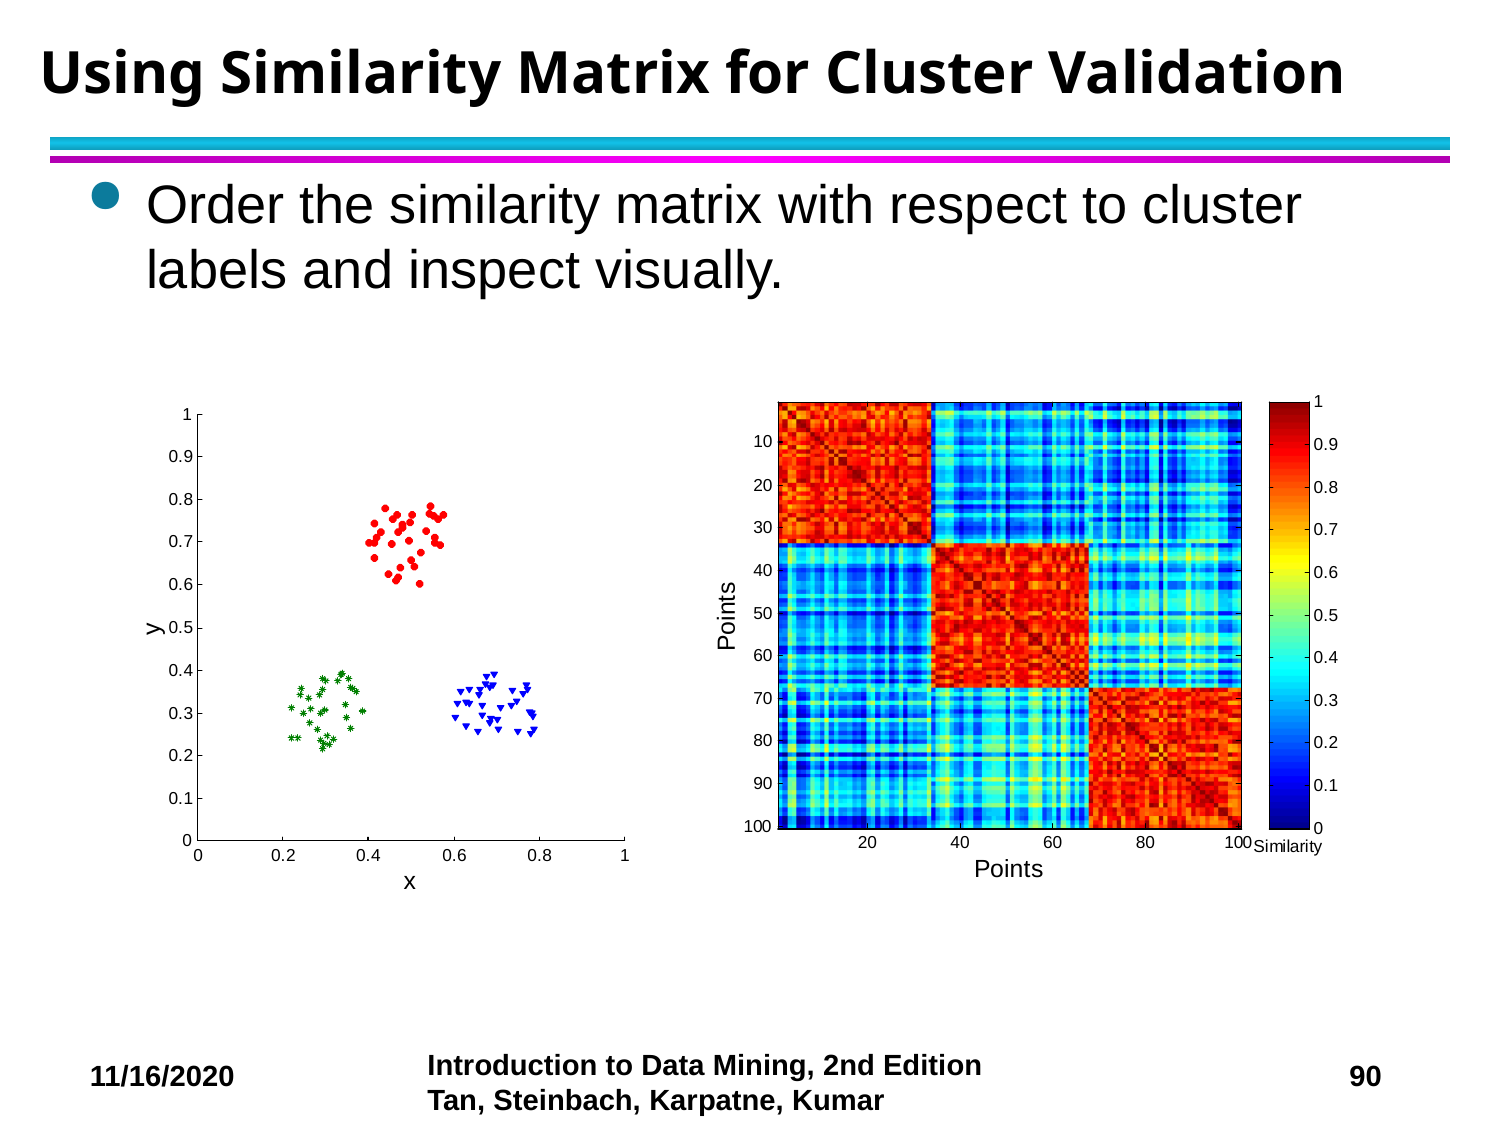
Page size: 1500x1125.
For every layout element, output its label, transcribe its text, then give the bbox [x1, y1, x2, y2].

title Using Similarity Matrix for Cluster Validation [24, 24, 1450, 113]
list Order the similarity matrix with respect to cluster labels and inspect visually. [75, 162, 1463, 1038]
picture [49, 361, 1388, 901]
